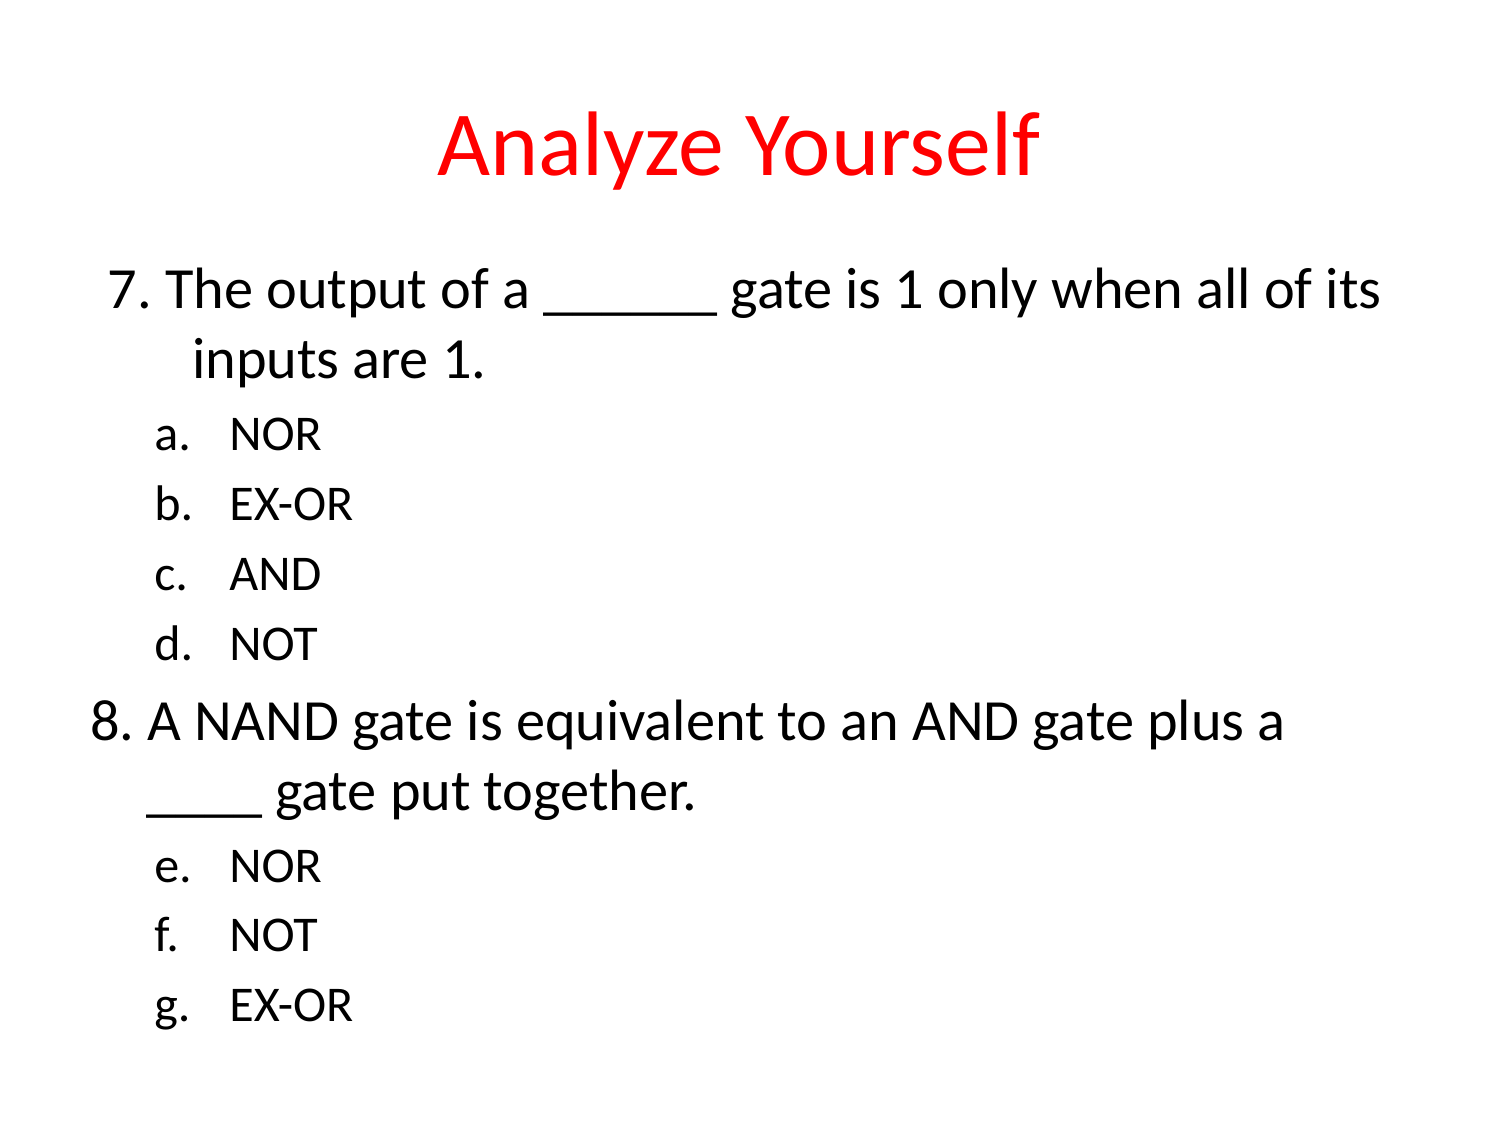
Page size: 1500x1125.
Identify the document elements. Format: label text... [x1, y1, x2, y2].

list 7. The output of a ______ gate is 1 only when all of its inputs are 1. NOR EX-OR AND NOT 8. A NAND gate is equivalent to an AND gate plus a ____ gate put together. NOR NOT EX-OR [75, 242, 1425, 1075]
title Analyze Yourself [75, 45, 1425, 233]
